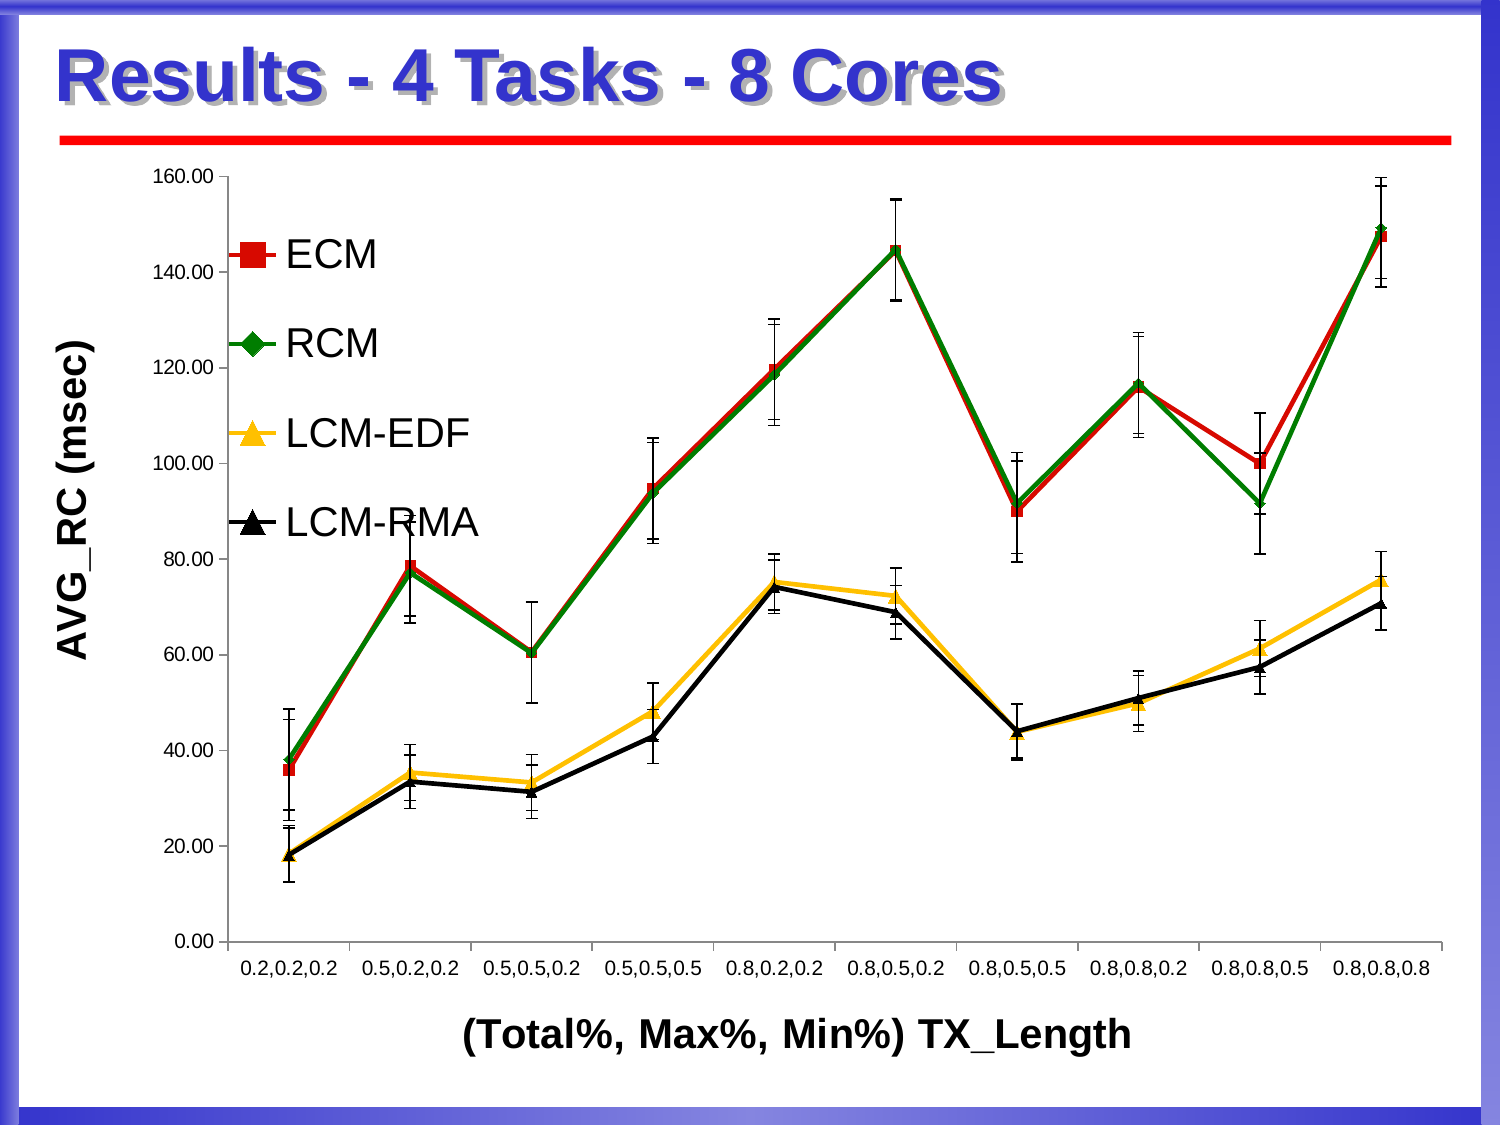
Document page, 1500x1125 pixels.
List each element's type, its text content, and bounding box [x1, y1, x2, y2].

title Results - 4 Tasks - 8 Cores [54, 21, 1451, 134]
chart [24, 145, 1472, 1097]
